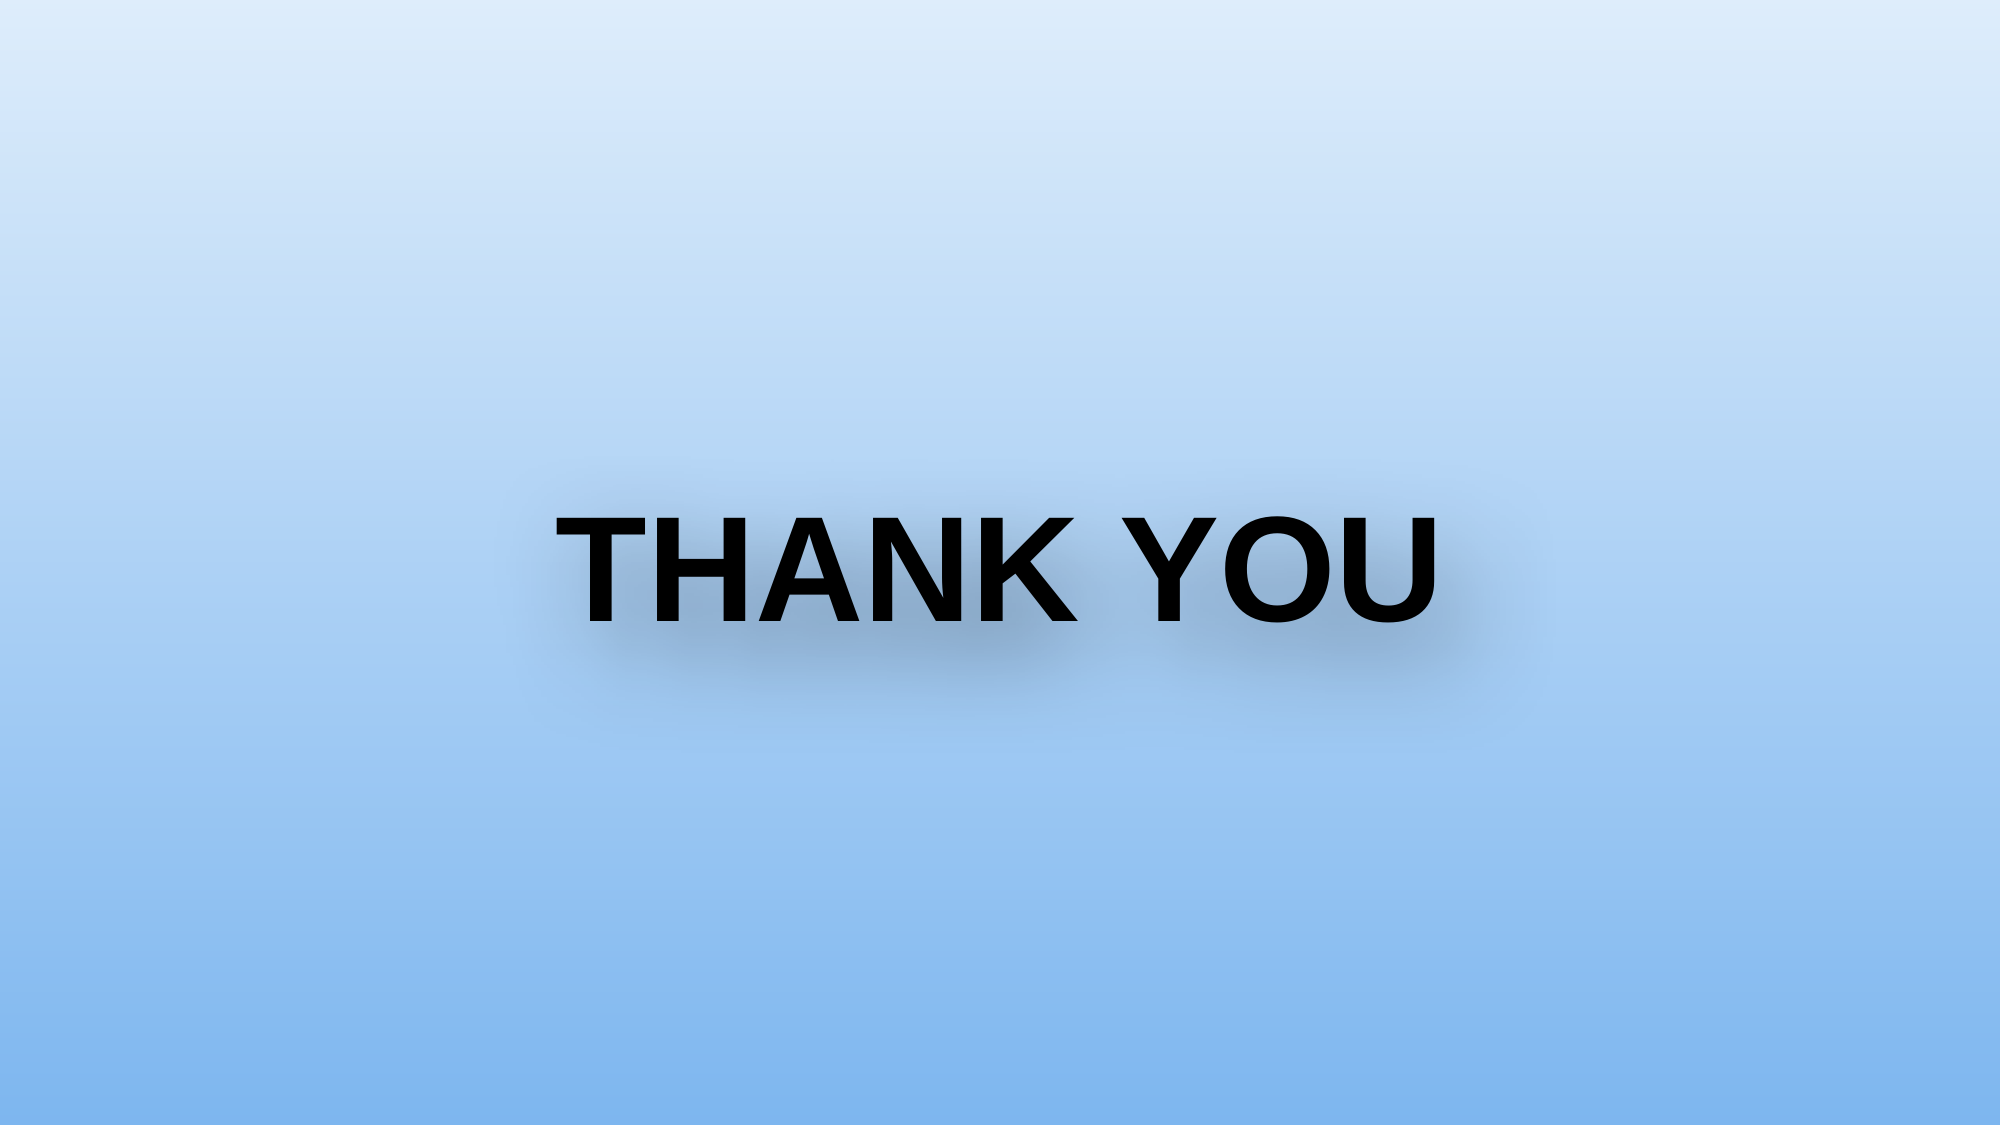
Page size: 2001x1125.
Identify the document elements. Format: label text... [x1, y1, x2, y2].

text_box THANK YOU [180, 464, 1820, 659]
